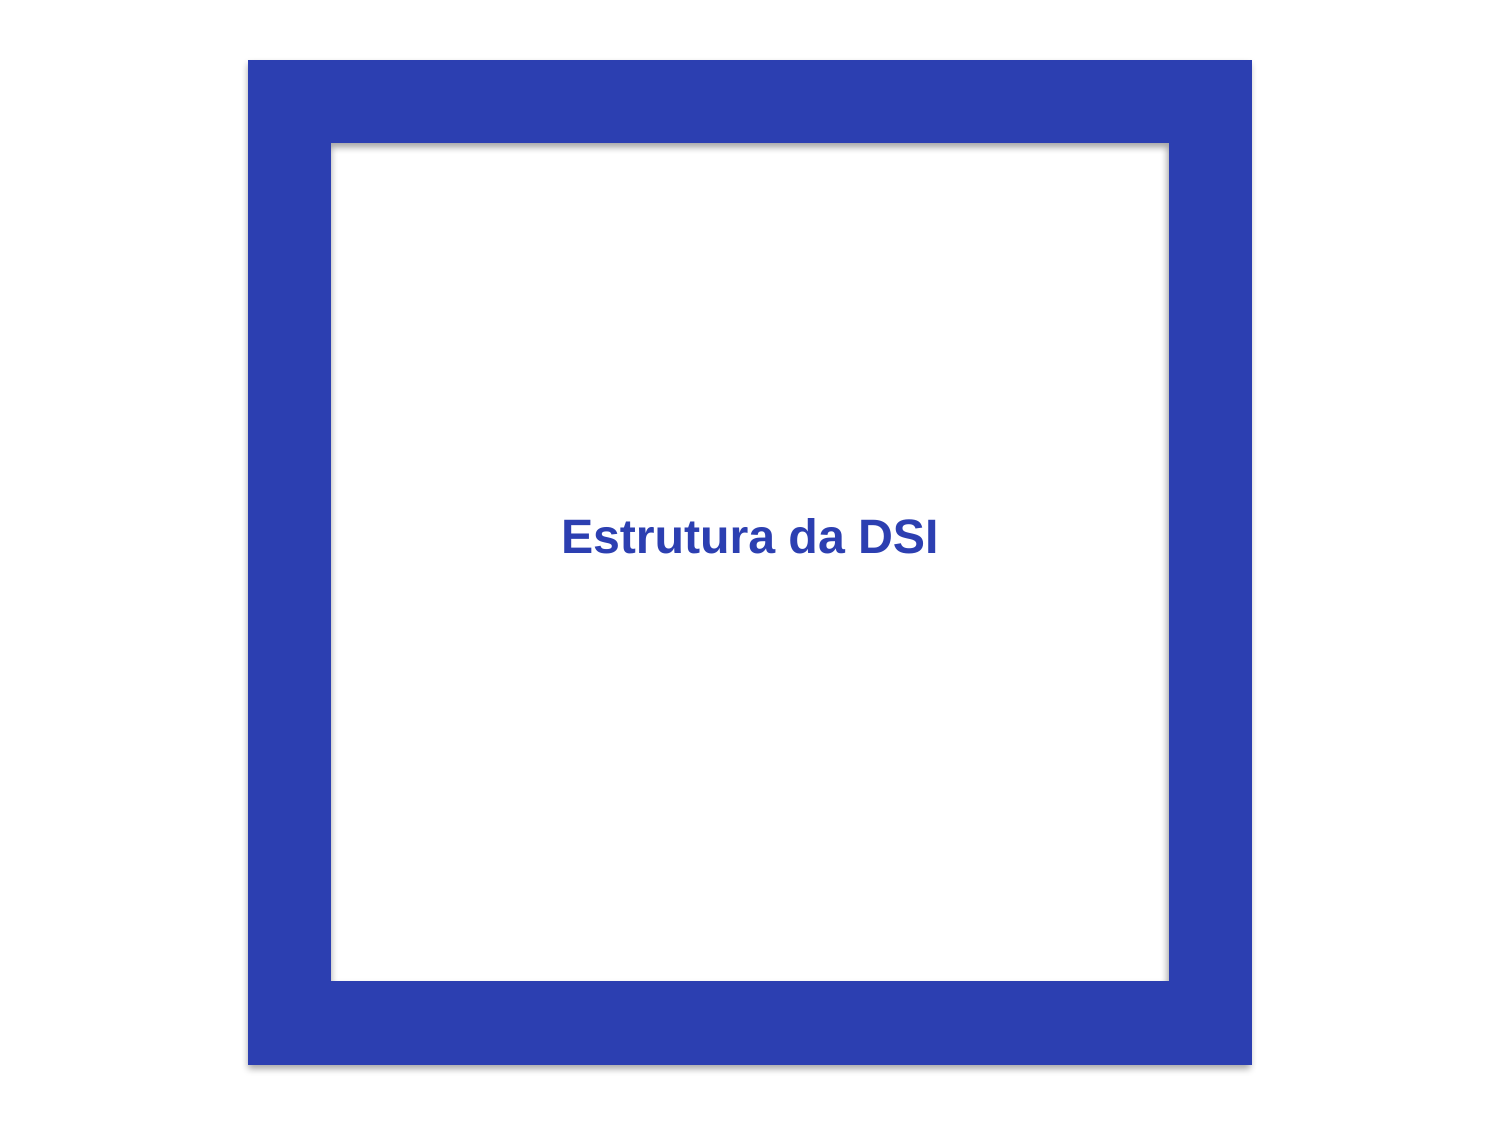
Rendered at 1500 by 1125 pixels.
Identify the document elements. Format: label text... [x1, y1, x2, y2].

text_box Estrutura da DSI [333, 487, 1167, 603]
